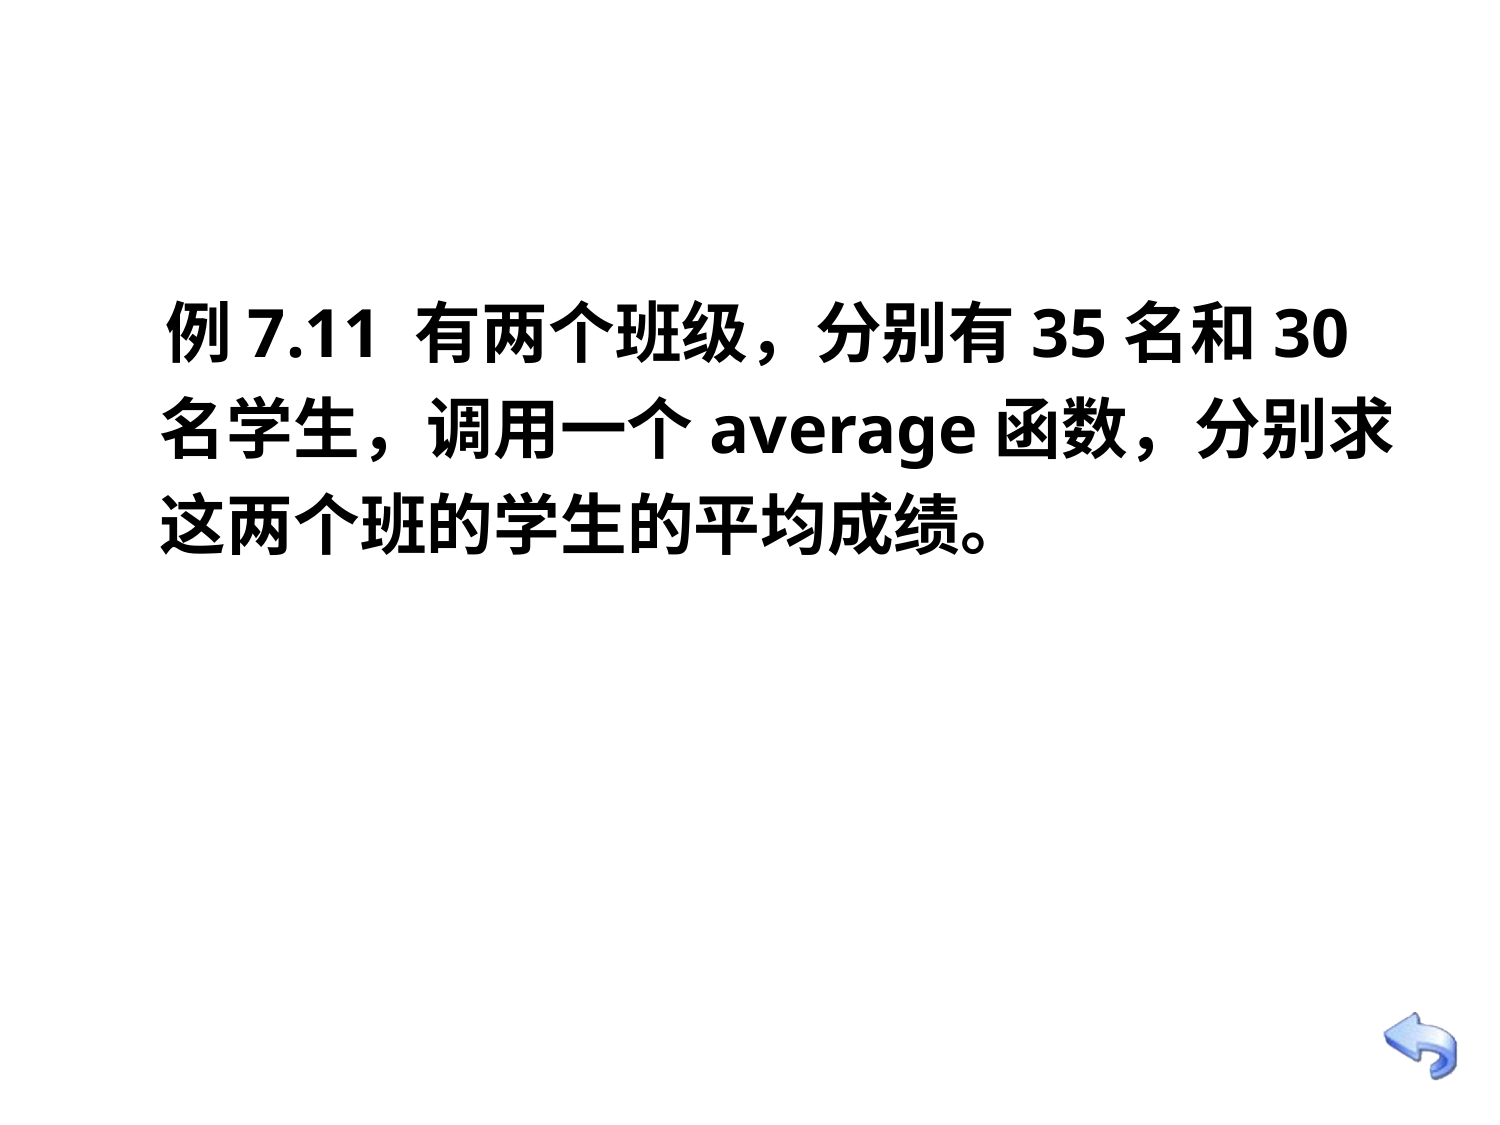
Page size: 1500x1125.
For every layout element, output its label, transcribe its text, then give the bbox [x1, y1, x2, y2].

list 例7.11 有两个班级，分别有35名和30名学生，调用一个average函数，分别求这两个班的学生的平均成绩。 [88, 267, 1426, 1005]
picture [1382, 1007, 1461, 1086]
